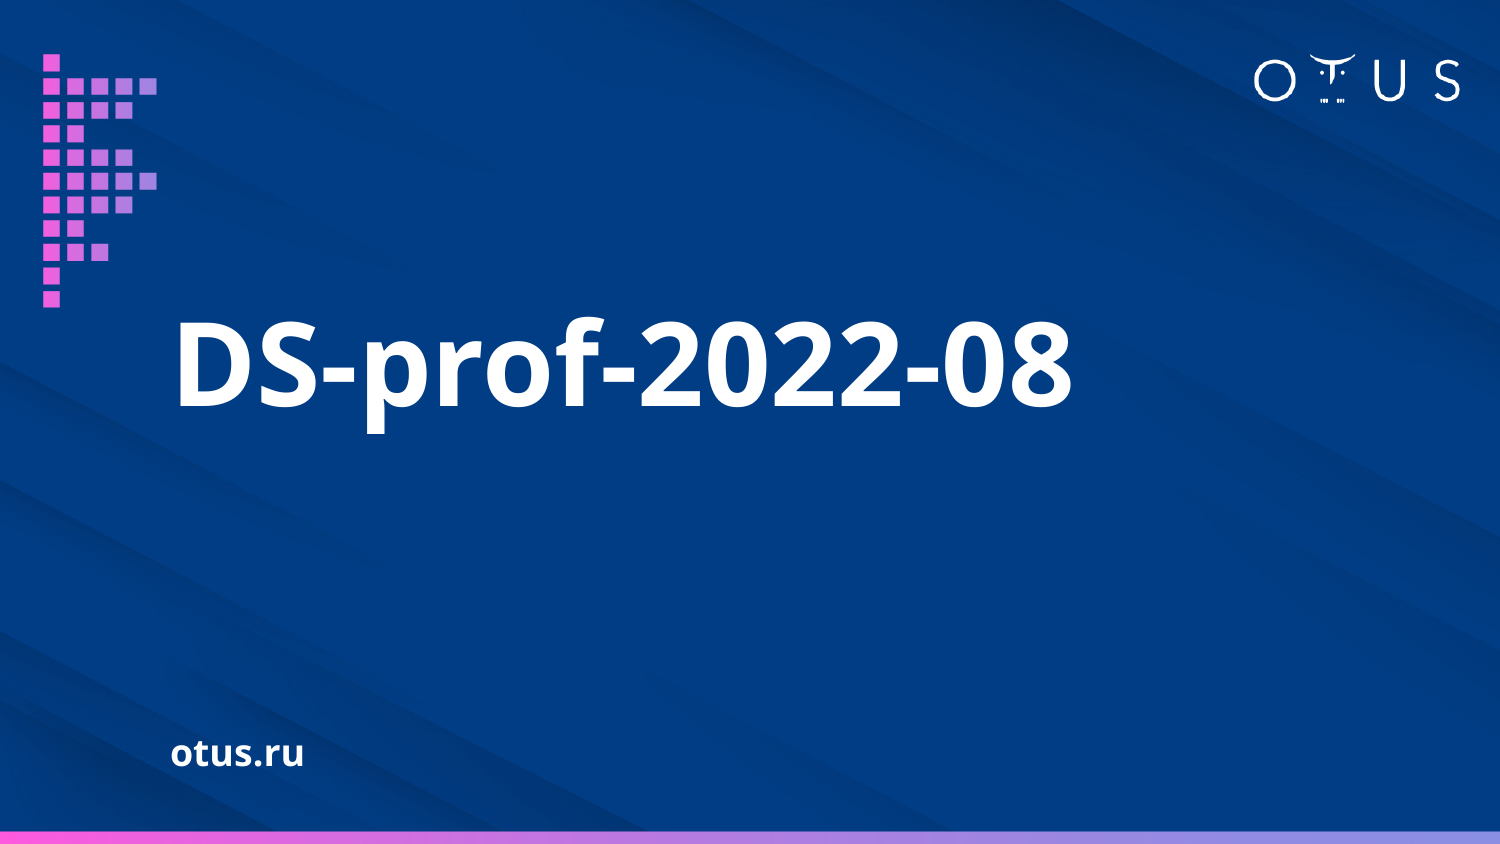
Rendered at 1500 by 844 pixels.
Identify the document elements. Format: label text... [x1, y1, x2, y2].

title DS-prof-2022-08 [154, 290, 1366, 680]
picture [0, 0, 1500, 844]
subtitle otus.ru [154, 713, 1500, 793]
